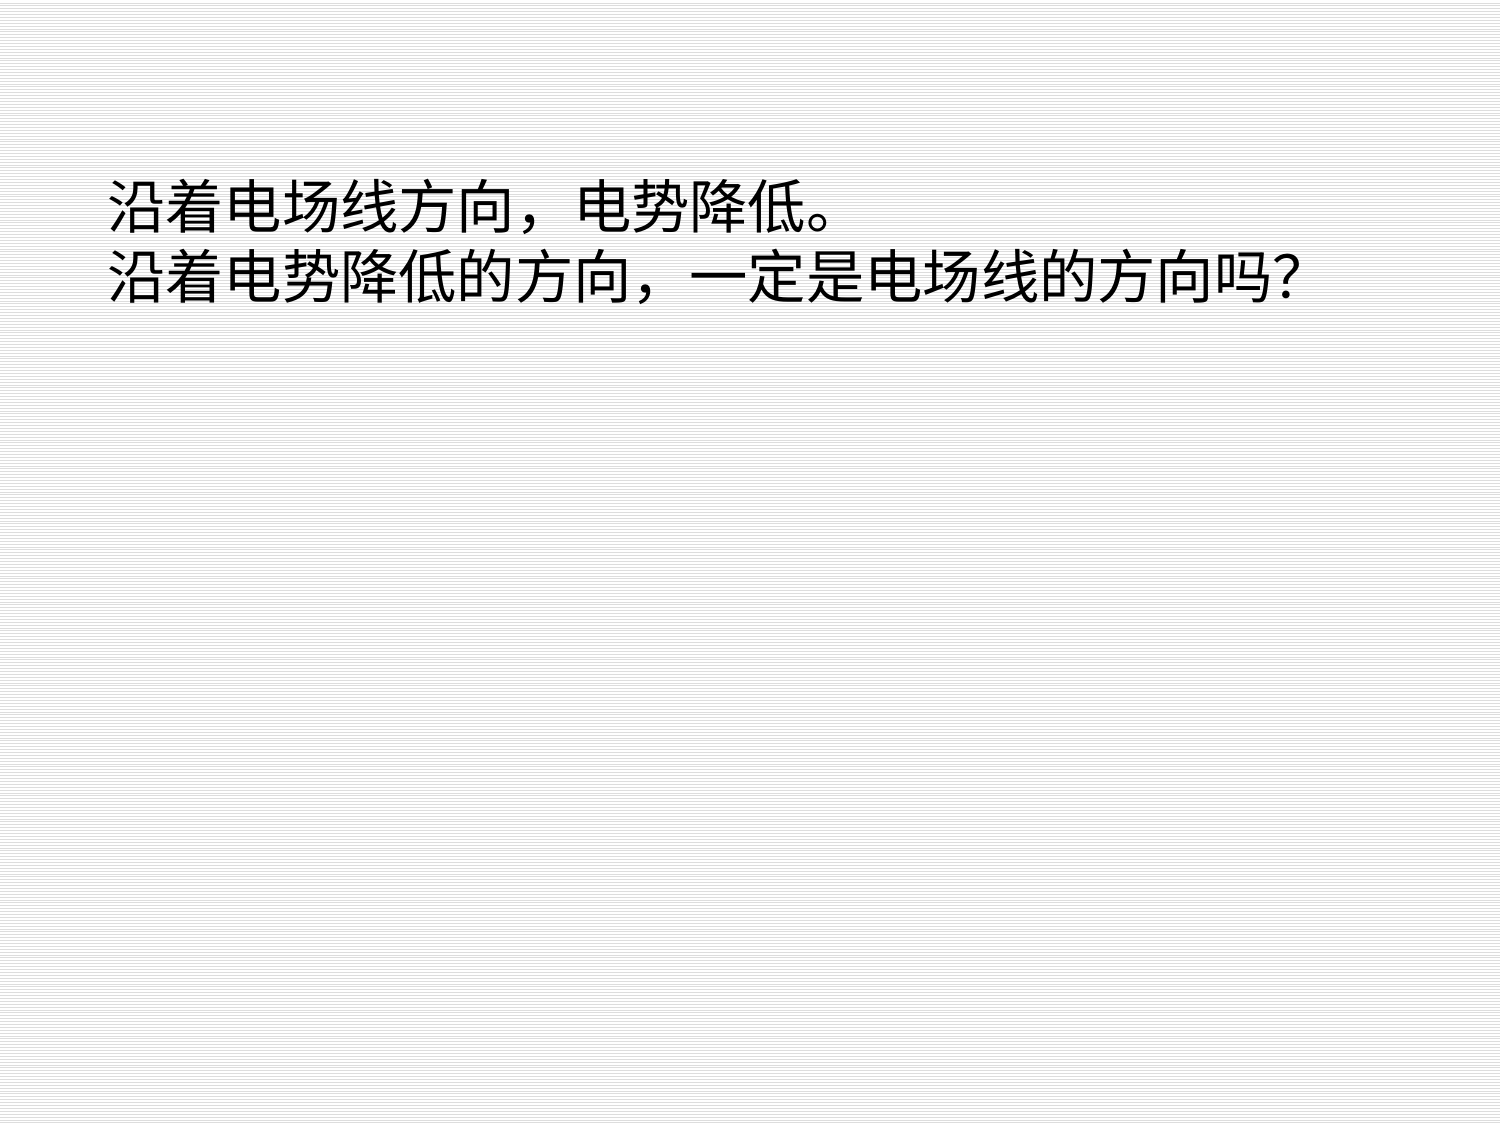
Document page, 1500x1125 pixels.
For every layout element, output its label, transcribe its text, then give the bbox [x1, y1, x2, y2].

text_box 沿着电场线方向，电势降低。 沿着电势降低的方向，一定是电场线的方向吗？ [92, 162, 1346, 318]
